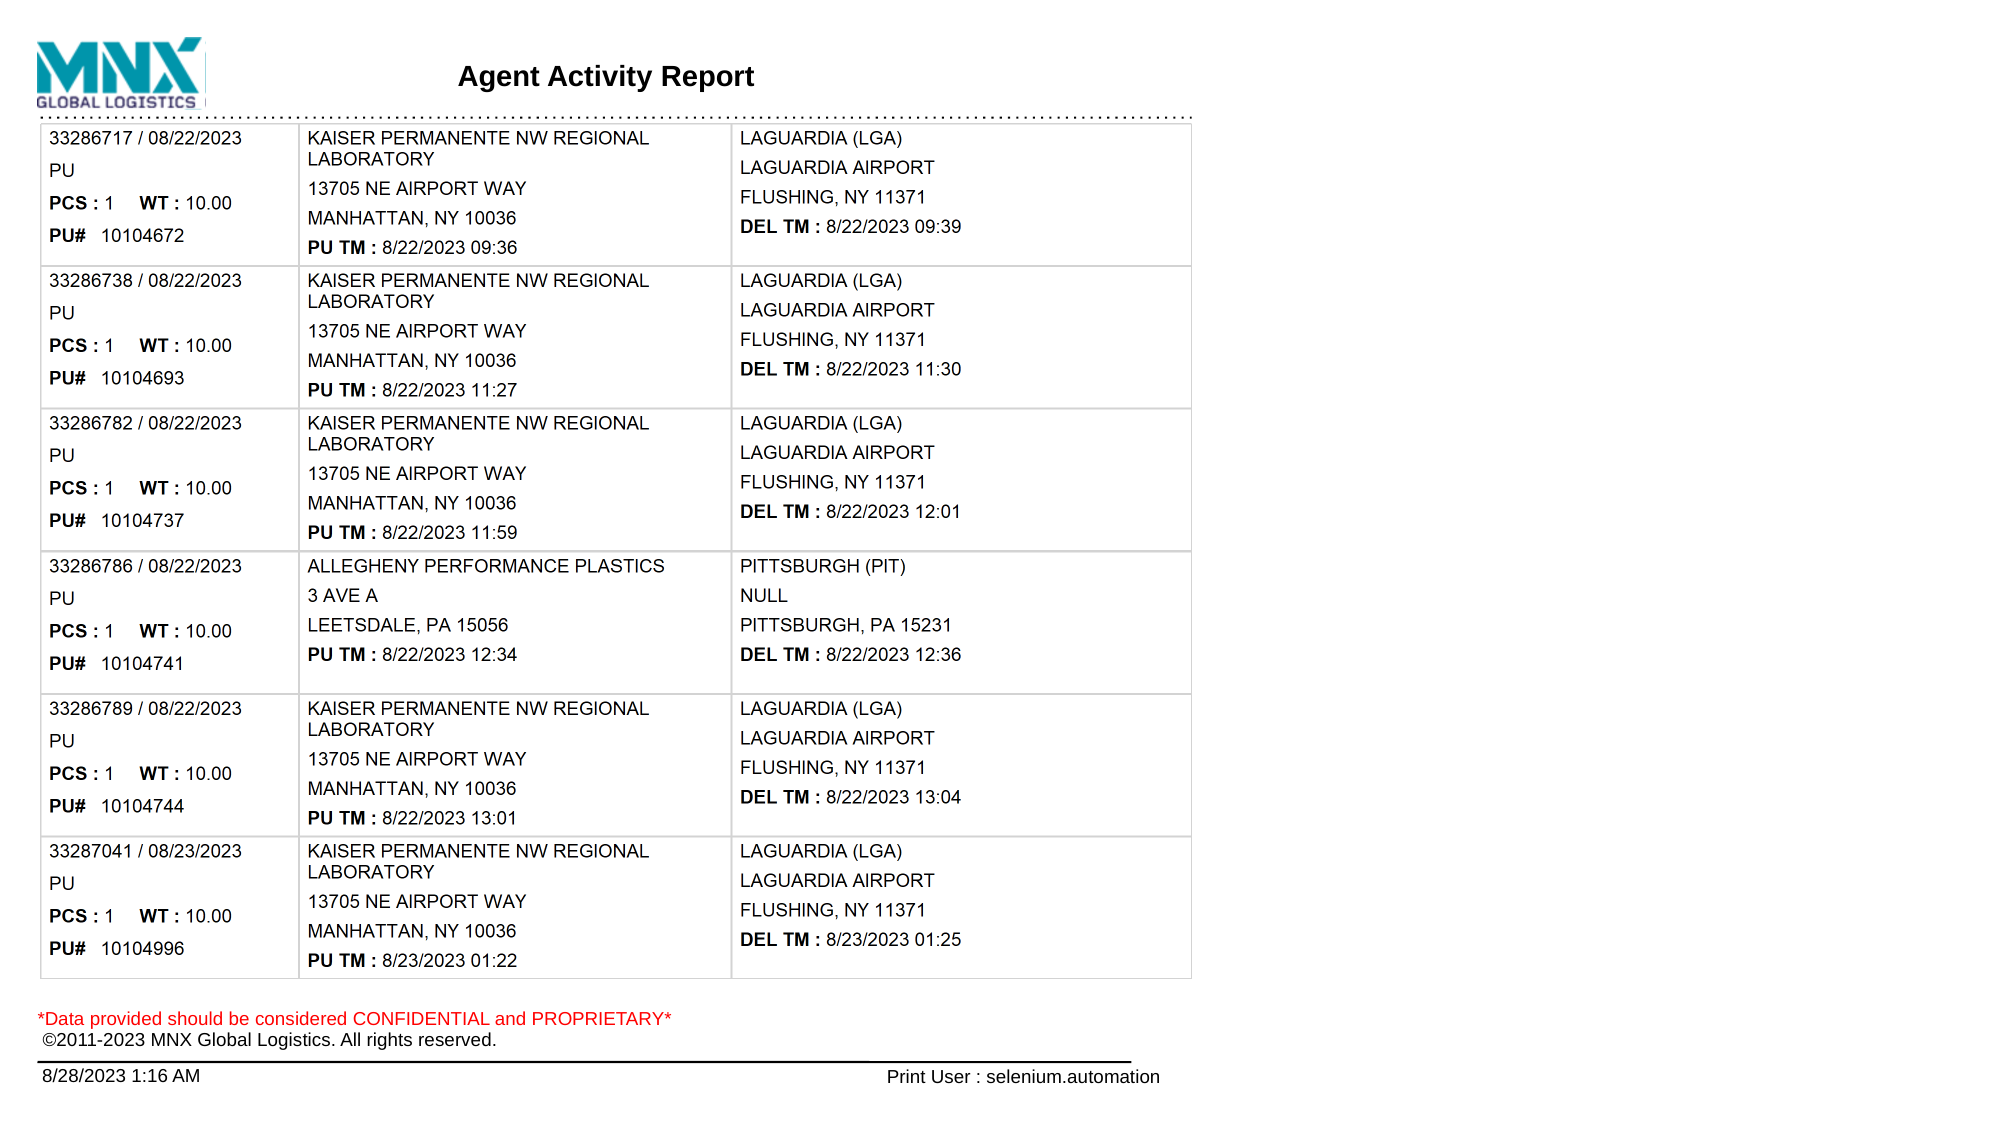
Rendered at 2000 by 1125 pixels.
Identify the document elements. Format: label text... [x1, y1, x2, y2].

picture [40, 123, 1192, 979]
text_box *Data provided should be considered CONFIDENTIAL and PROPRIETARY* [37, 1006, 1051, 1027]
text_box ©2011-2023 MNX Global Logistics. All rights reserved. [37, 1027, 1051, 1049]
text_box Print User : selenium.automation [775, 1064, 1161, 1088]
text_box Agent Activity Report [359, 53, 854, 96]
text_box 8/28/2023 1:16 AM [42, 1063, 341, 1088]
picture [37, 37, 248, 110]
